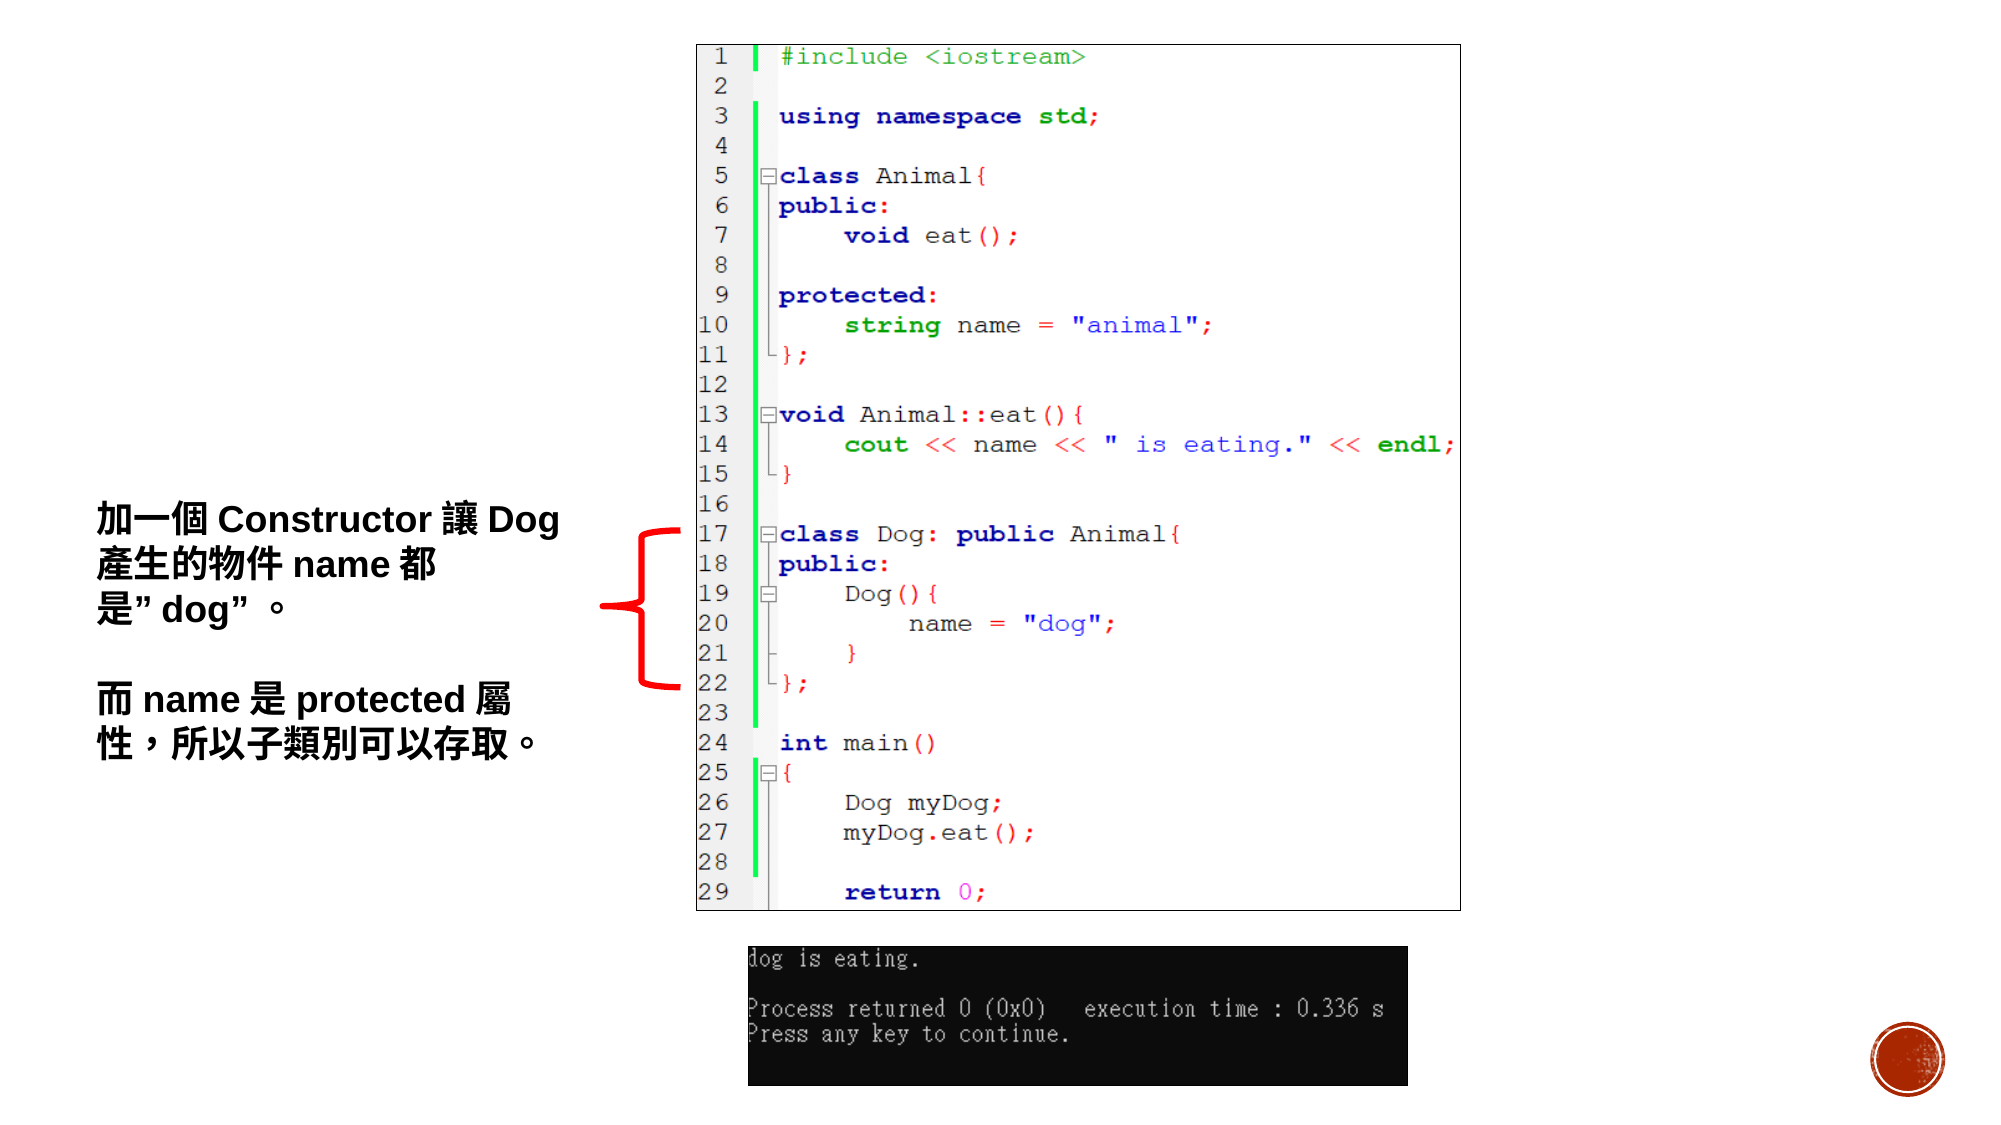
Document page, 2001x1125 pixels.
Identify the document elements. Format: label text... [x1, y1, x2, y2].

picture [695, 43, 1461, 911]
text_box [601, 529, 681, 688]
picture [748, 946, 1409, 1086]
picture [1870, 1021, 1946, 1097]
text_box 加一個Constructor讓Dog產生的物件name都是”dog”。 而name是protected屬性，所以子類別可以存取。 [81, 487, 595, 773]
